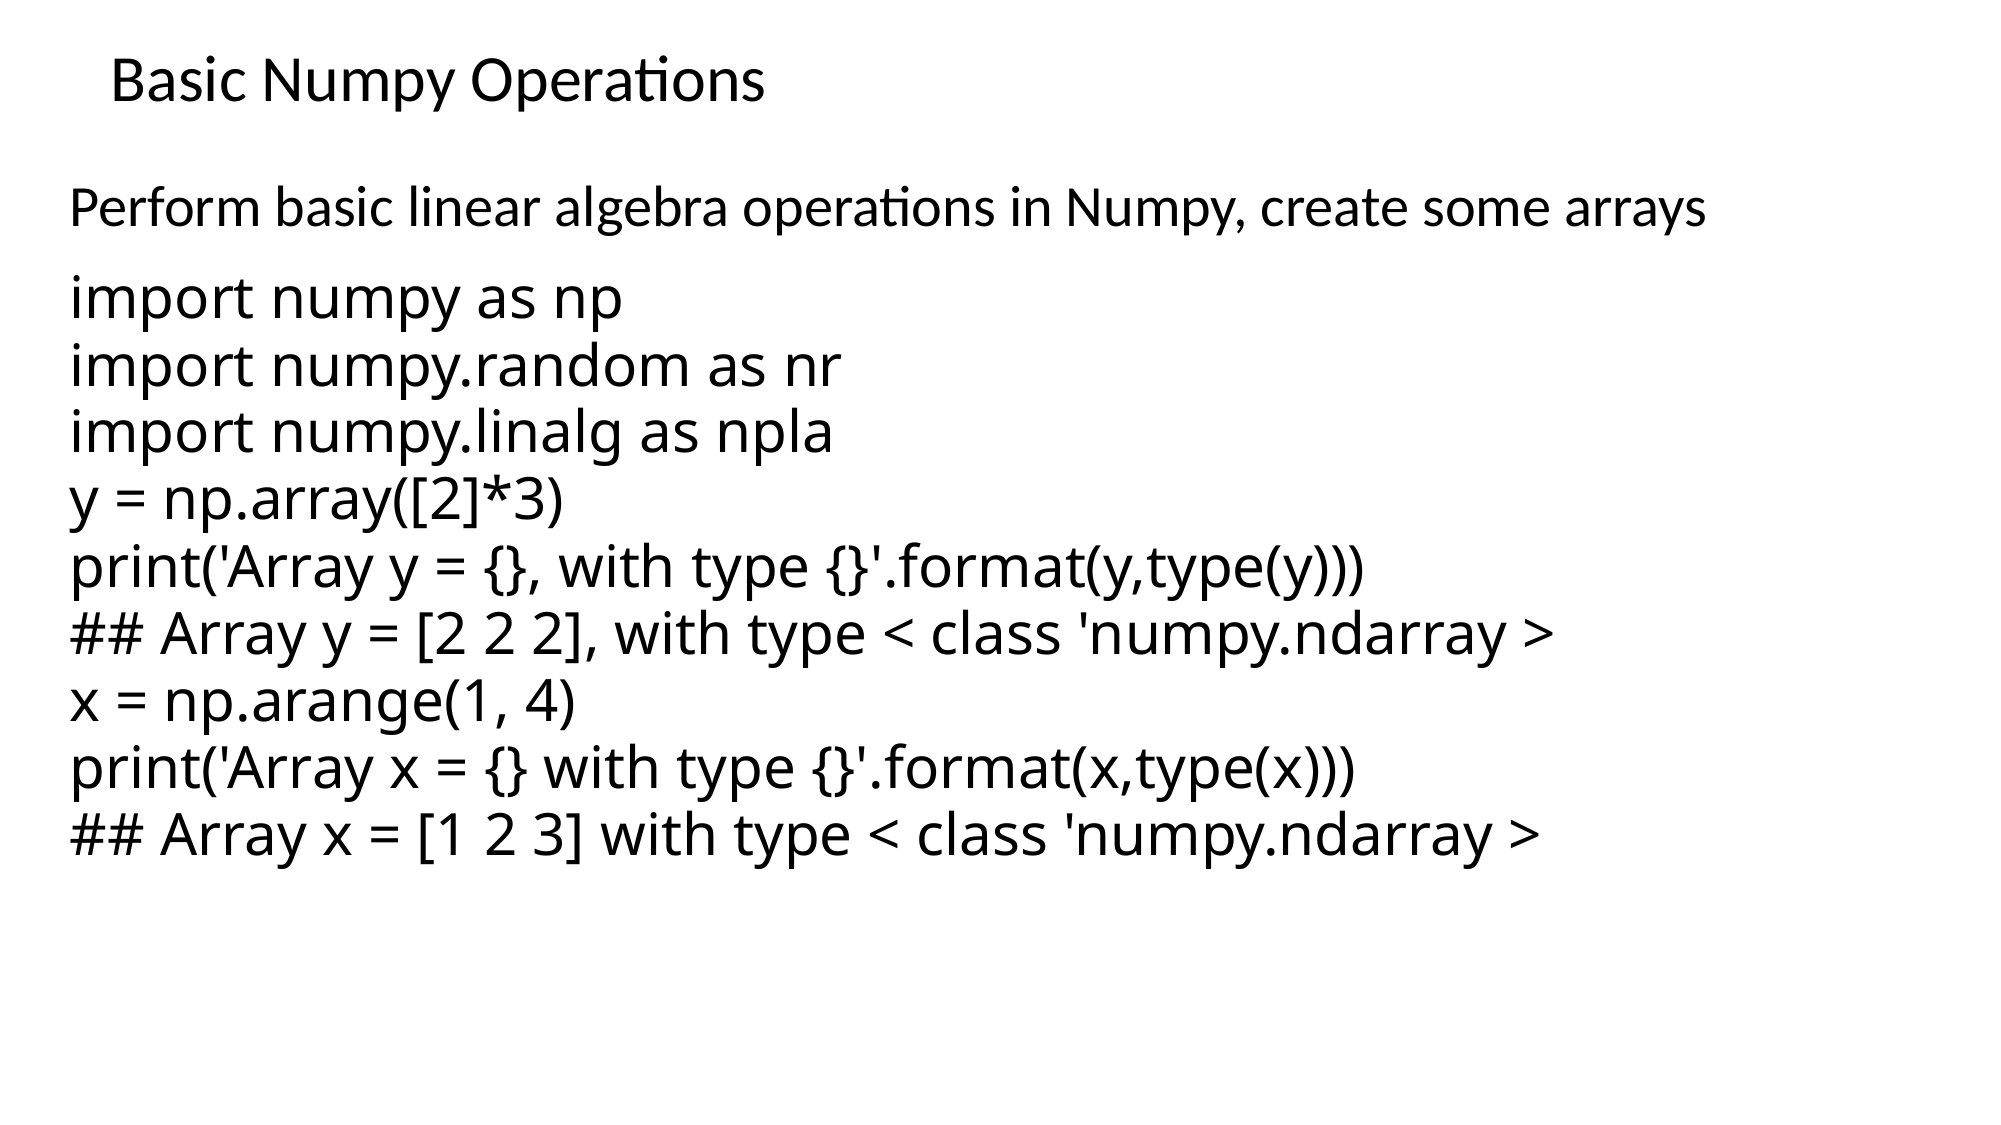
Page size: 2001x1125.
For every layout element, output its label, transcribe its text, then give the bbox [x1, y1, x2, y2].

list Perform basic linear algebra operations in Numpy, create some arrays import numpy as np import numpy.random as nr import numpy.linalg as npla y = np.array([2]*3) print('Array y = {}, with type {}'.format(y,type(y))) ## Array y = [2 2 2], with type < class 'numpy.ndarray > x = np.arange(1, 4) print('Array x = {} with type {}'.format(x,type(x))) ## Array x = [1 2 3] with type < class 'numpy.ndarray > [54, 169, 1946, 1047]
title Basic Numpy Operations [95, 36, 1821, 124]
